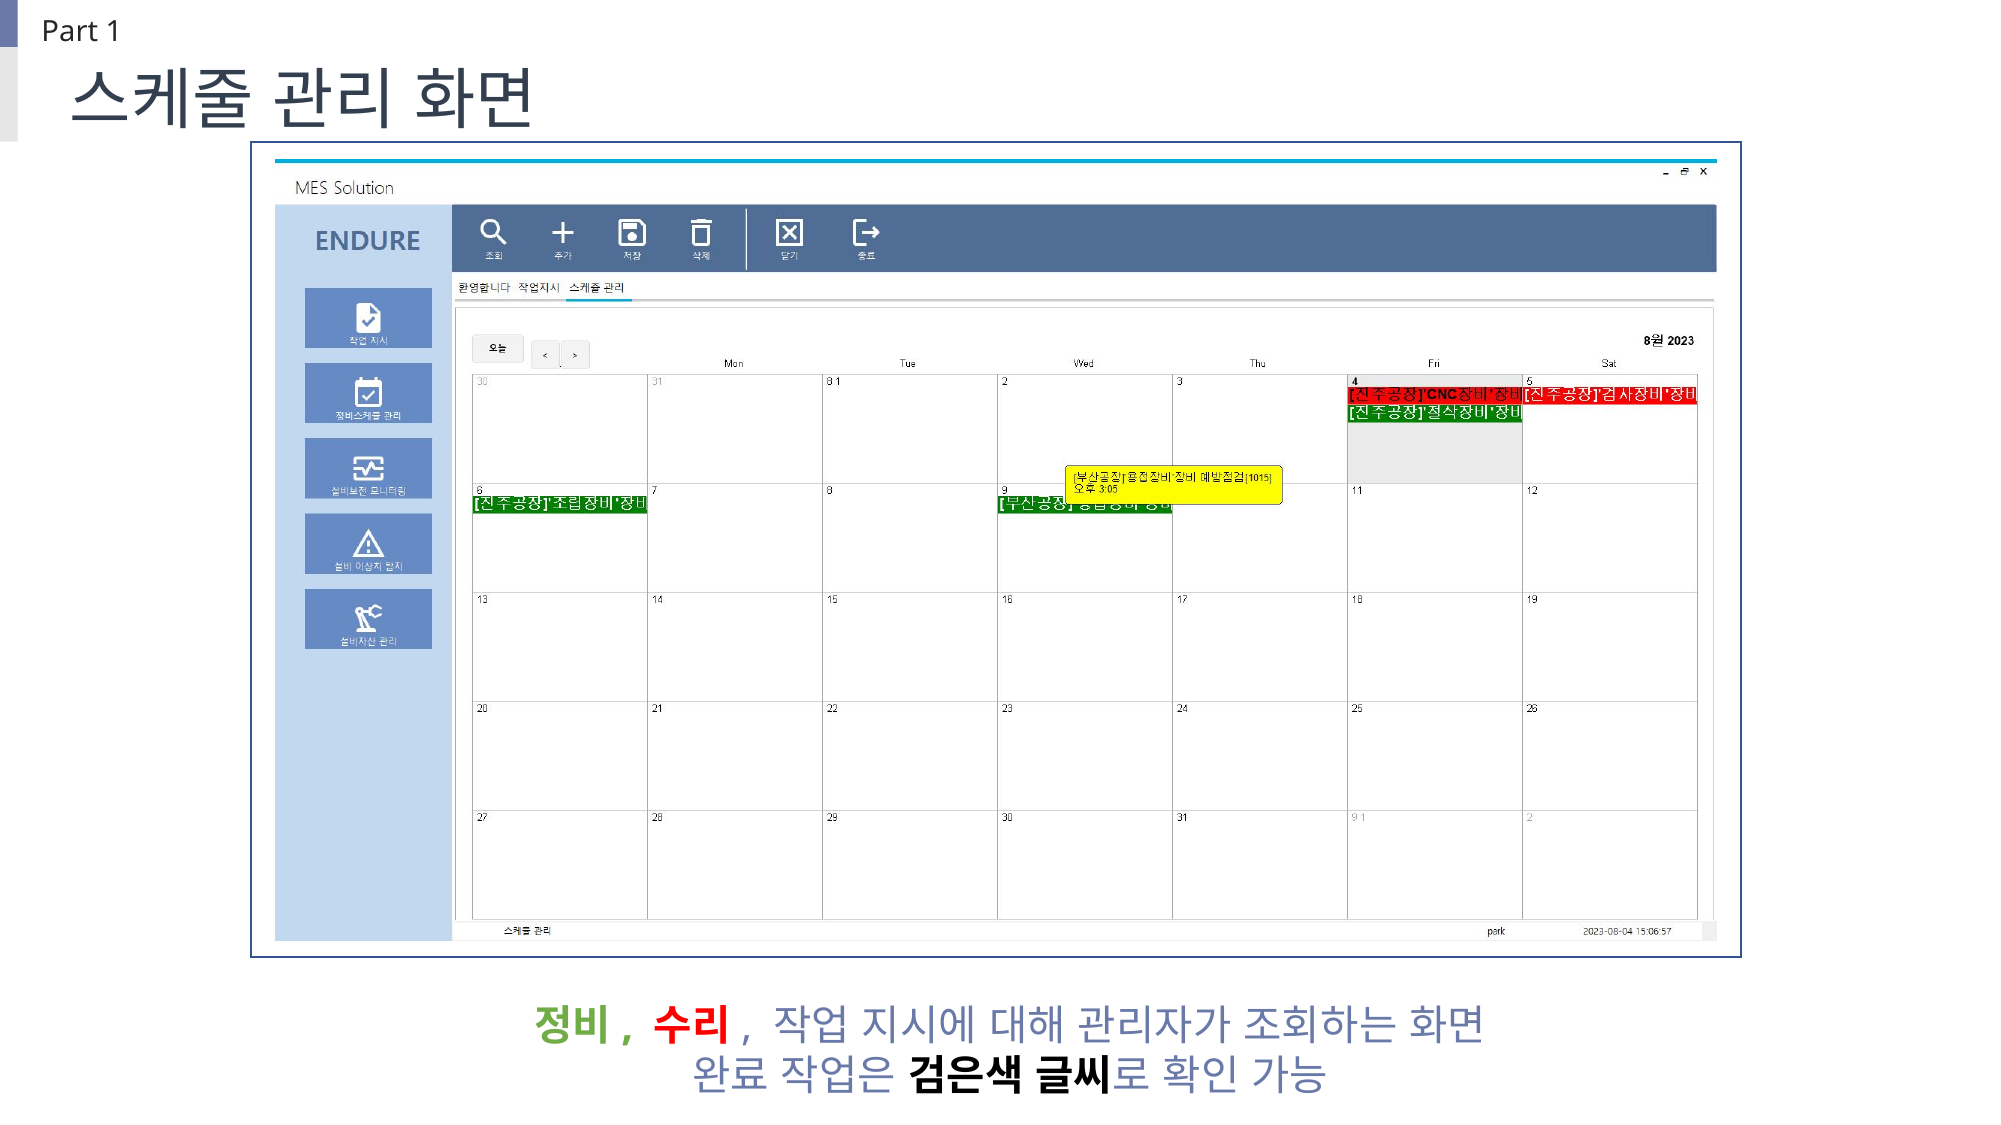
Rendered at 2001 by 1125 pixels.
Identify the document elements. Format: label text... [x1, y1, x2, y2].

text_box [0, 0, 19, 46]
text_box Part 1 [26, 5, 138, 56]
text_box [0, 46, 19, 143]
text_box 정비, 수리, 작업 지시에 대해 관리자가 조회하는 화면 완료 작업은 검은색 글씨로 확인 가능 [446, 991, 1574, 1106]
text_box [250, 141, 1742, 958]
text_box 스케줄 관리 화면 [55, 49, 553, 145]
picture [275, 163, 1717, 941]
